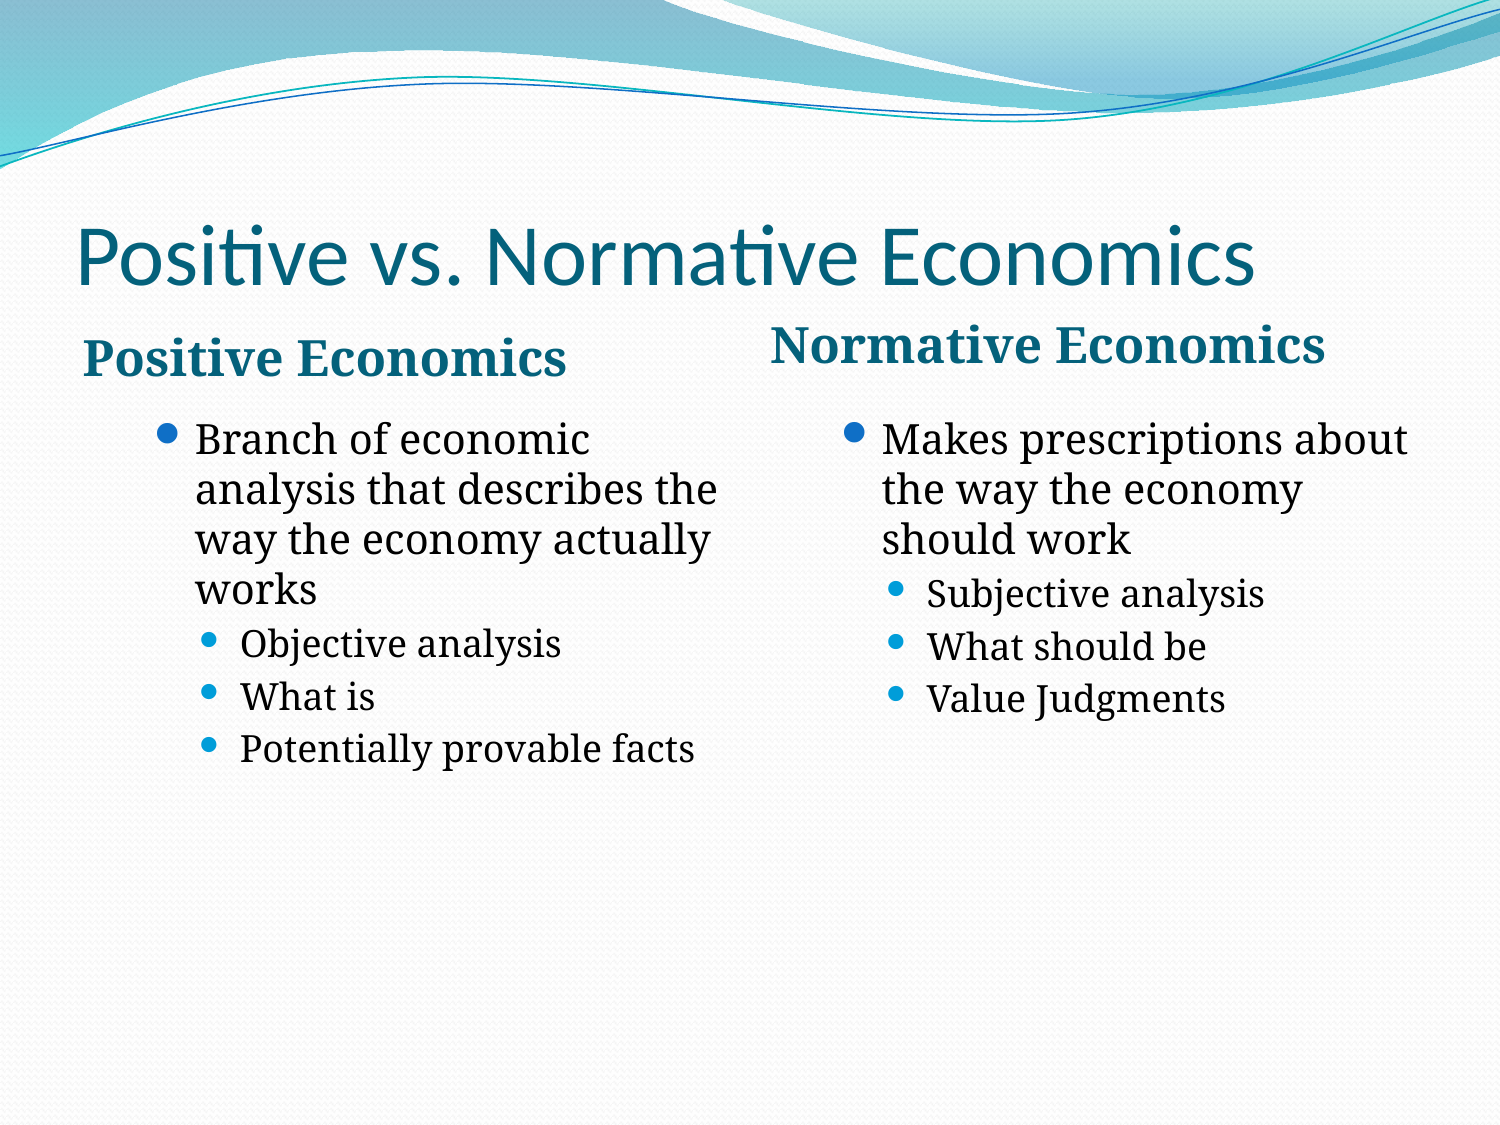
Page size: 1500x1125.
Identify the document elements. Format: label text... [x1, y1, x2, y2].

list Makes prescriptions about the way the economy should work Subjective analysis What should be Value Judgments [761, 412, 1425, 1044]
list Positive Economics [75, 337, 738, 412]
title Positive vs. Normative Economics [75, 115, 1425, 303]
list Normative Economics [762, 324, 1426, 433]
list Branch of economic analysis that describes the way the economy actually works Objective analysis What is Potentially provable facts [75, 412, 738, 1044]
